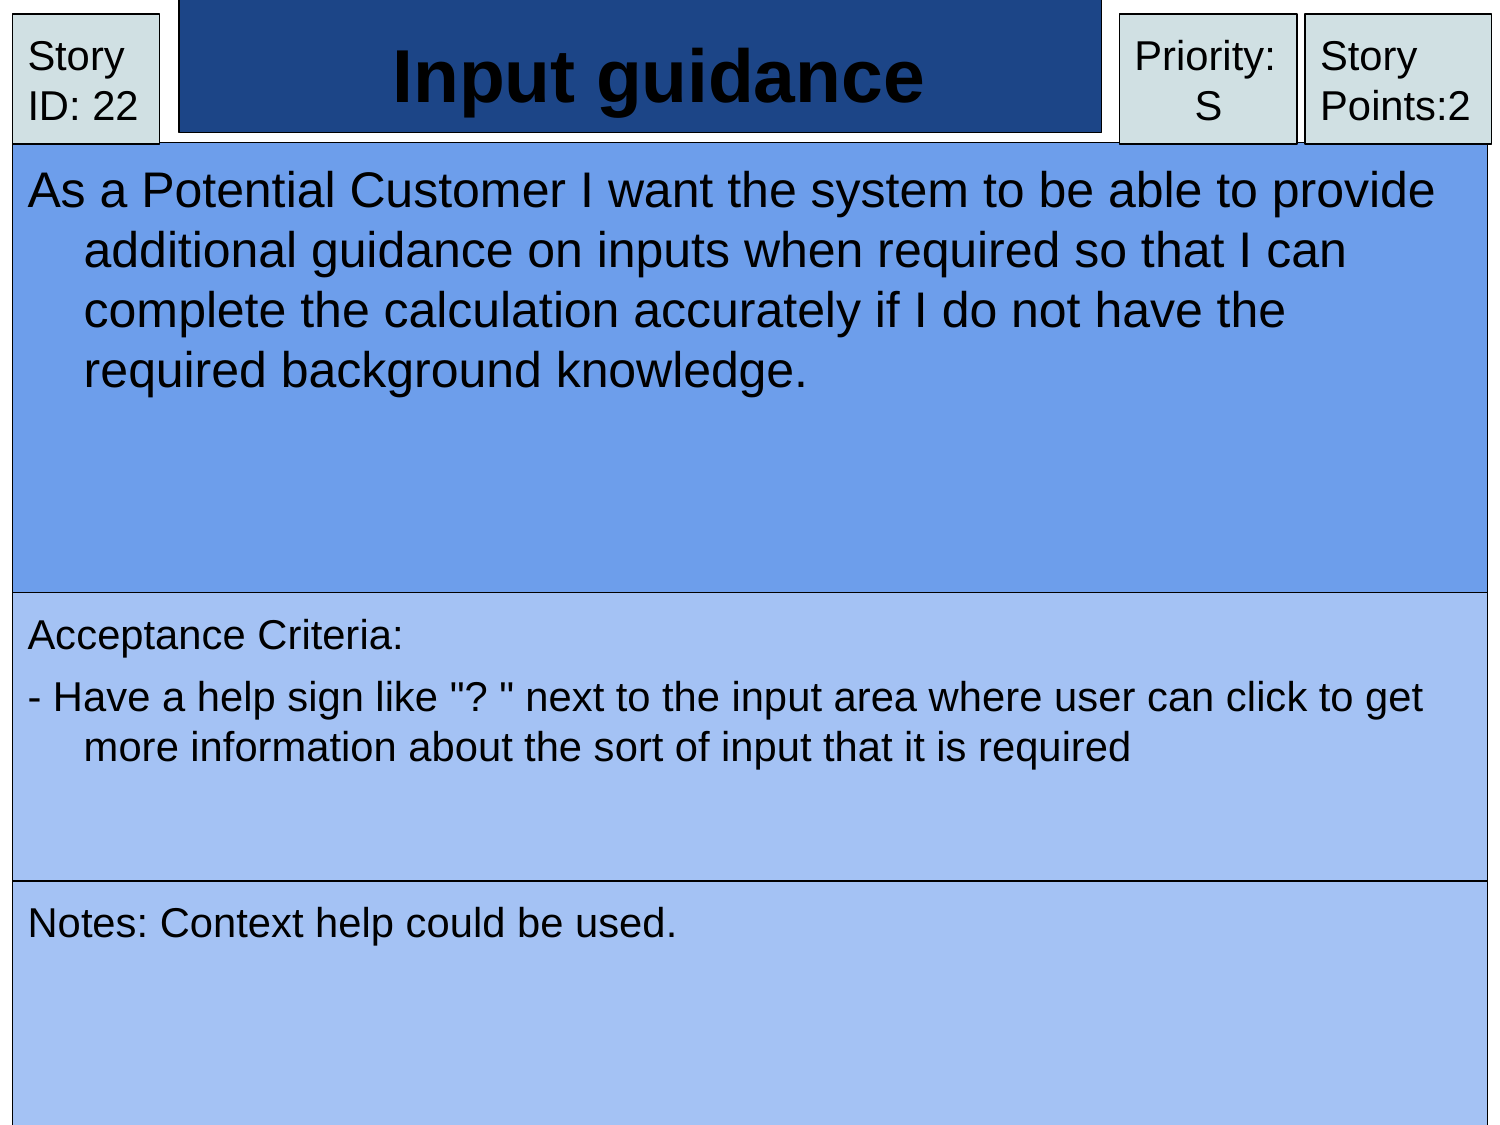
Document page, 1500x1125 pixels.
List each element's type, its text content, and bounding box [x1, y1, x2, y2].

list As a Potential Customer I want the system to be able to provide additional guidance on inputs when required so that I can complete the calculation accurately if I do not have the required background knowledge. [12, 142, 1488, 592]
text_box [1286, 22, 1492, 148]
title Input guidance [179, 0, 1102, 133]
list Notes: Context help could be used. [12, 881, 1488, 1125]
text_box Priority: S [1119, 13, 1298, 144]
text_box Story ID: 22 [12, 13, 160, 144]
list Acceptance Criteria: - Have a help sign like "? " next to the input area where user can click to get more information about the sort of input that it is required [12, 592, 1488, 881]
text_box Story Points:2 [1305, 13, 1492, 144]
